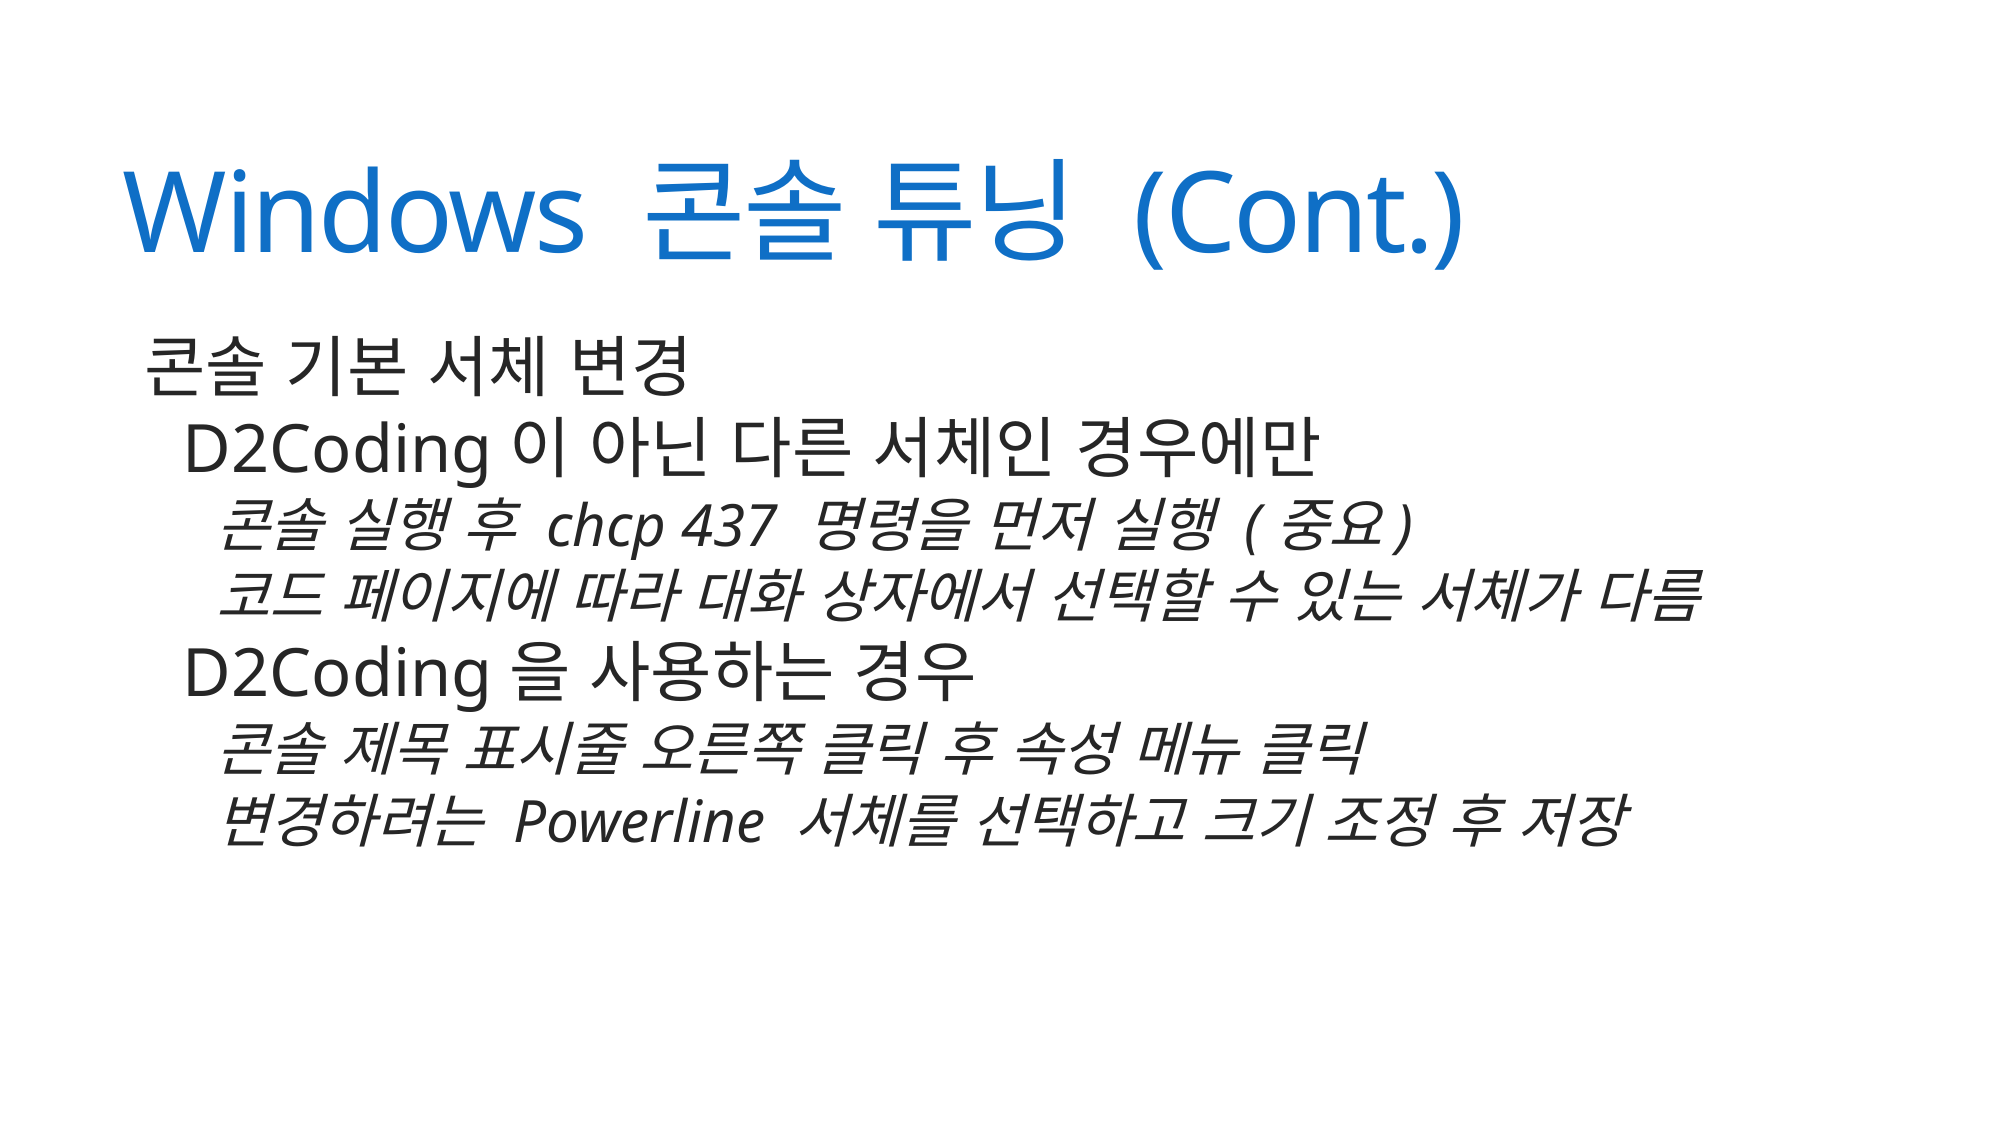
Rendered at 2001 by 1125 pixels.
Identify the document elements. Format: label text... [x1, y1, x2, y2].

title Windows 콘솔 튜닝 (Cont.) [107, 81, 1875, 354]
list 콘솔 기본 서체 변경 D2Coding이 아닌 다른 서체인 경우에만 콘솔 실행 후 chcp 437 명령을 먼저 실행 (중요) 코드 페이지에 따라 대화 상자에서 선택할 수 있는 서체가 다름 D2Coding을 사용하는 경우 콘솔 제목 표시줄 오른쪽 클릭 후 속성 메뉴 클릭 변경하려는 Powerline 서체를 선택하고 크기 조정 후 저장 [111, 329, 1876, 948]
